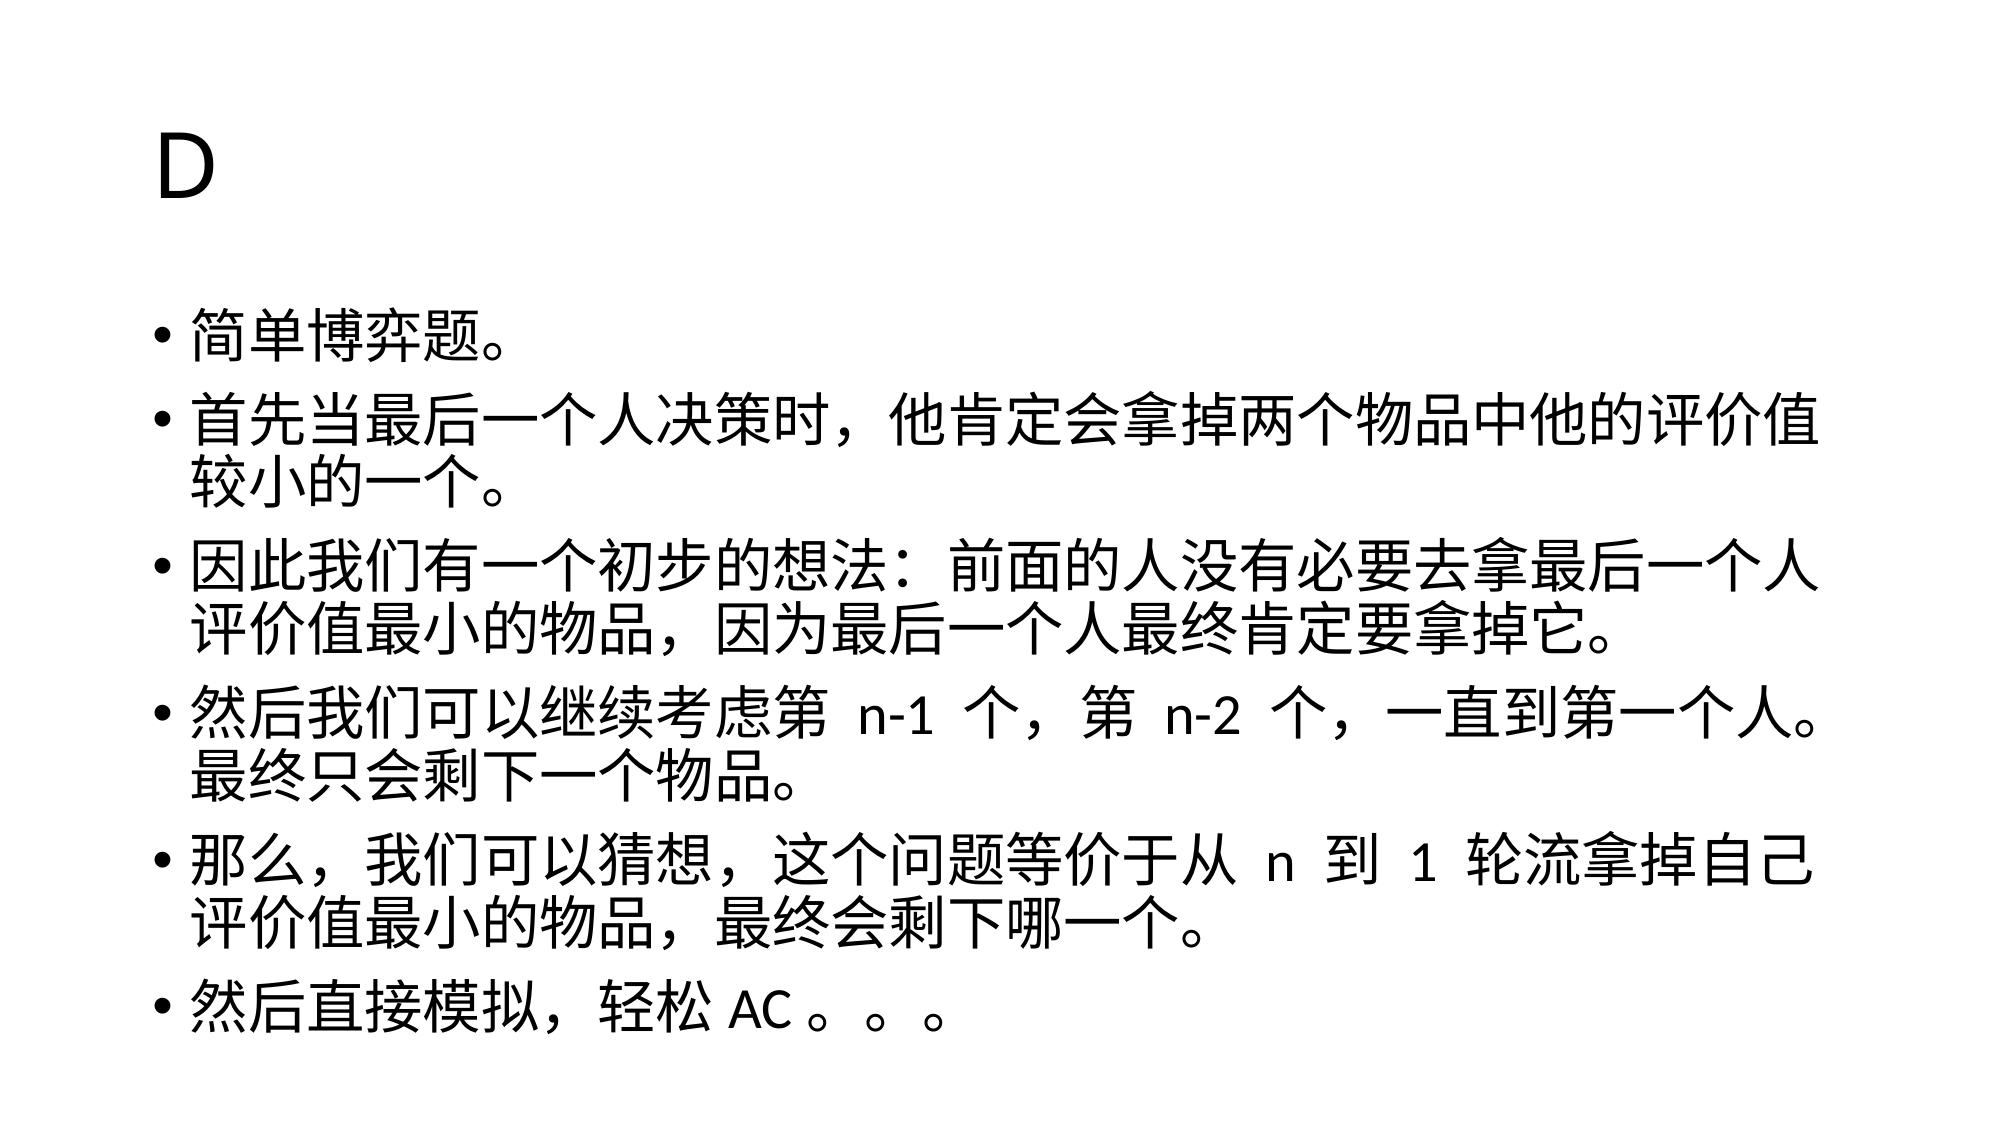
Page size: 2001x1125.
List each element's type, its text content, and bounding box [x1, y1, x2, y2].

title D [137, 59, 1863, 278]
list 简单博弈题。 首先当最后一个人决策时，他肯定会拿掉两个物品中他的评价值较小的一个。 因此我们有一个初步的想法：前面的人没有必要去拿最后一个人评价值最小的物品，因为最后一个人最终肯定要拿掉它。 然后我们可以继续考虑第 n-1 个，第 n-2 个，一直到第一个人。最终只会剩下一个物品。 那么，我们可以猜想，这个问题等价于从 n 到 1 轮流拿掉自己评价值最小的物品，最终会剩下哪一个。 然后直接模拟，轻松AC。。。 [137, 299, 1863, 1103]
